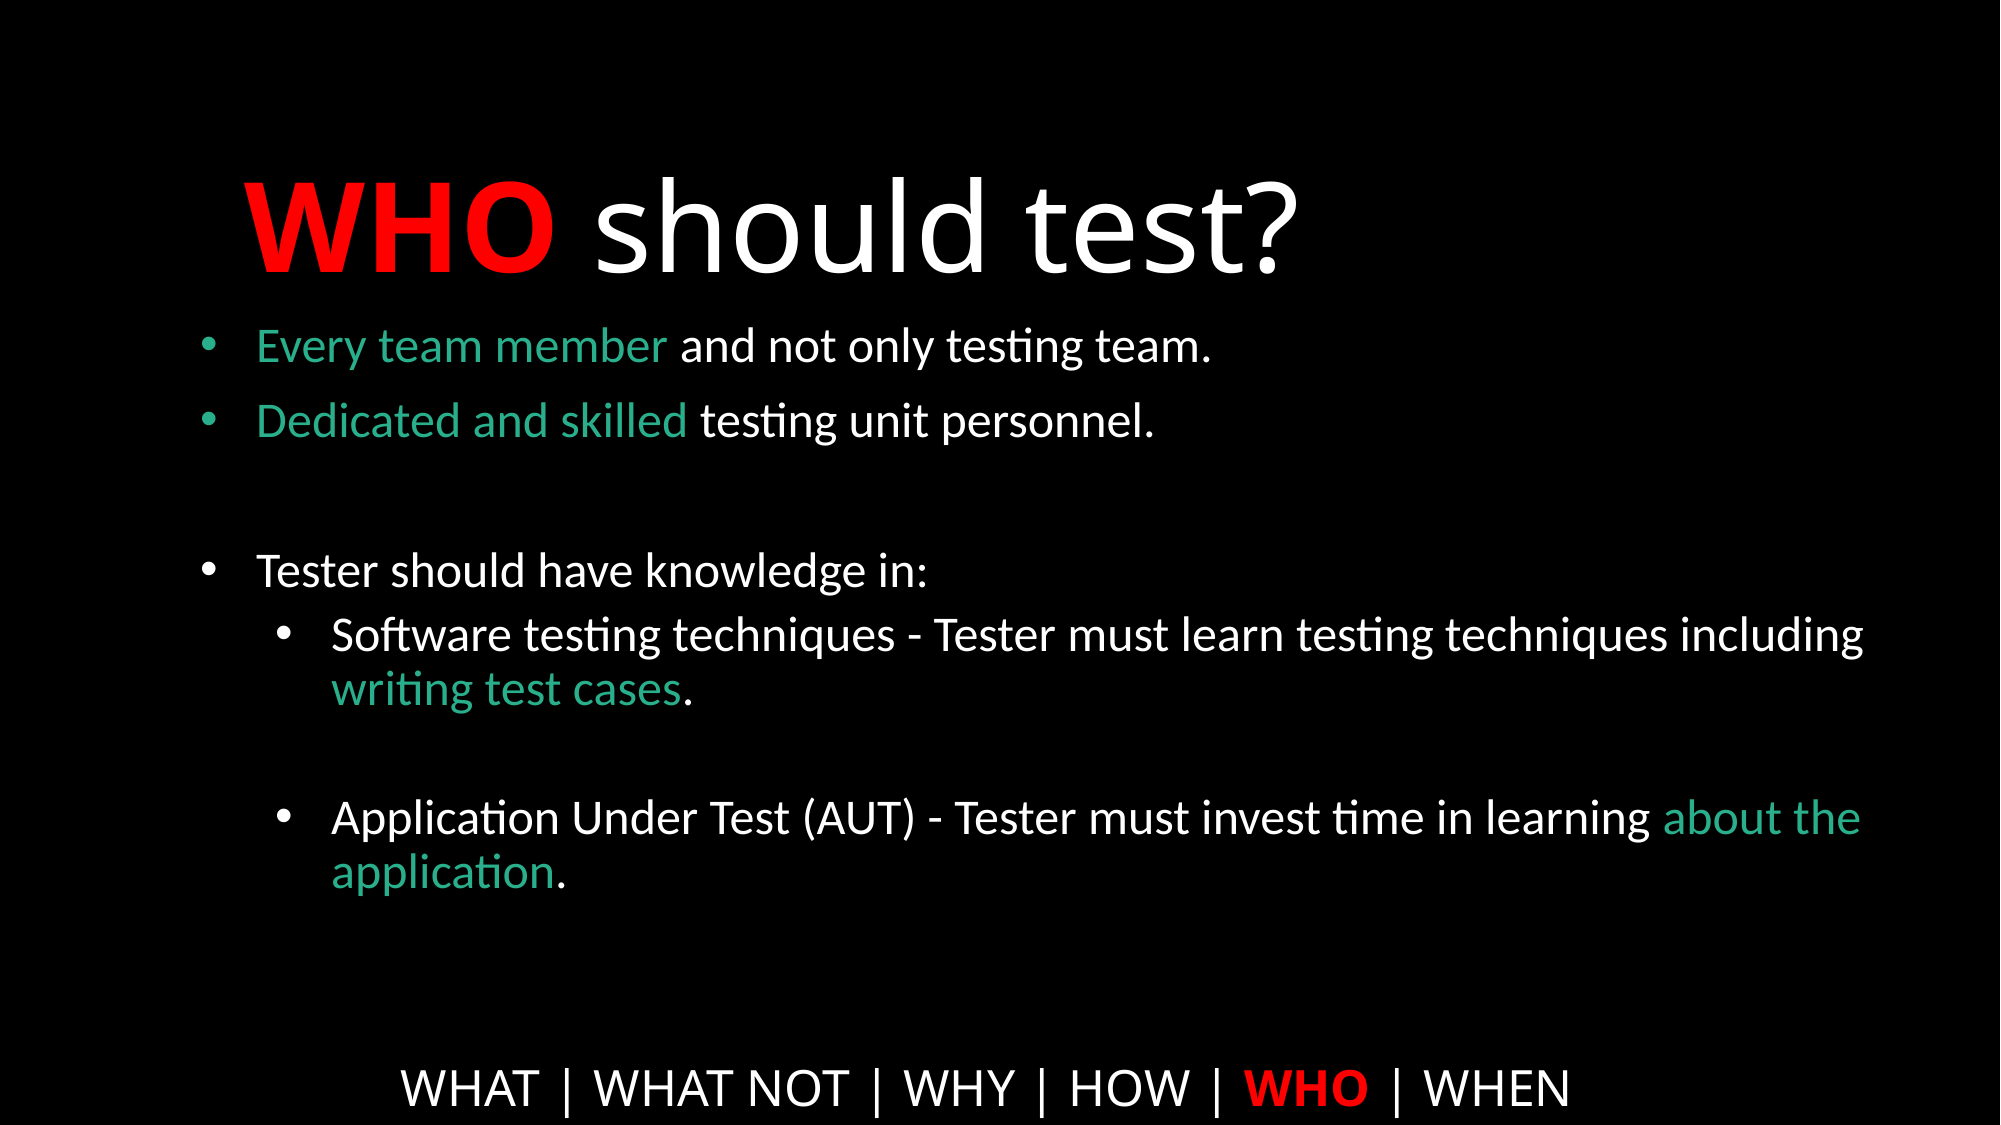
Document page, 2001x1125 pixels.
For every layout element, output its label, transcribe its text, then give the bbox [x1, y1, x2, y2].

text_box WHAT | WHAT NOT | WHY | HOW | WHO | WHEN [0, 1034, 2000, 1125]
title WHO should test? [229, 149, 1730, 307]
subtitle Every team member and not only testing team. Dedicated and skilled testing unit personnel. Tester should have knowledge in: Software testing techniques - Tester must learn testing techniques including writing test cases. Application Under Test (AUT) - Tester must invest time in learning about the application. [185, 311, 1943, 993]
